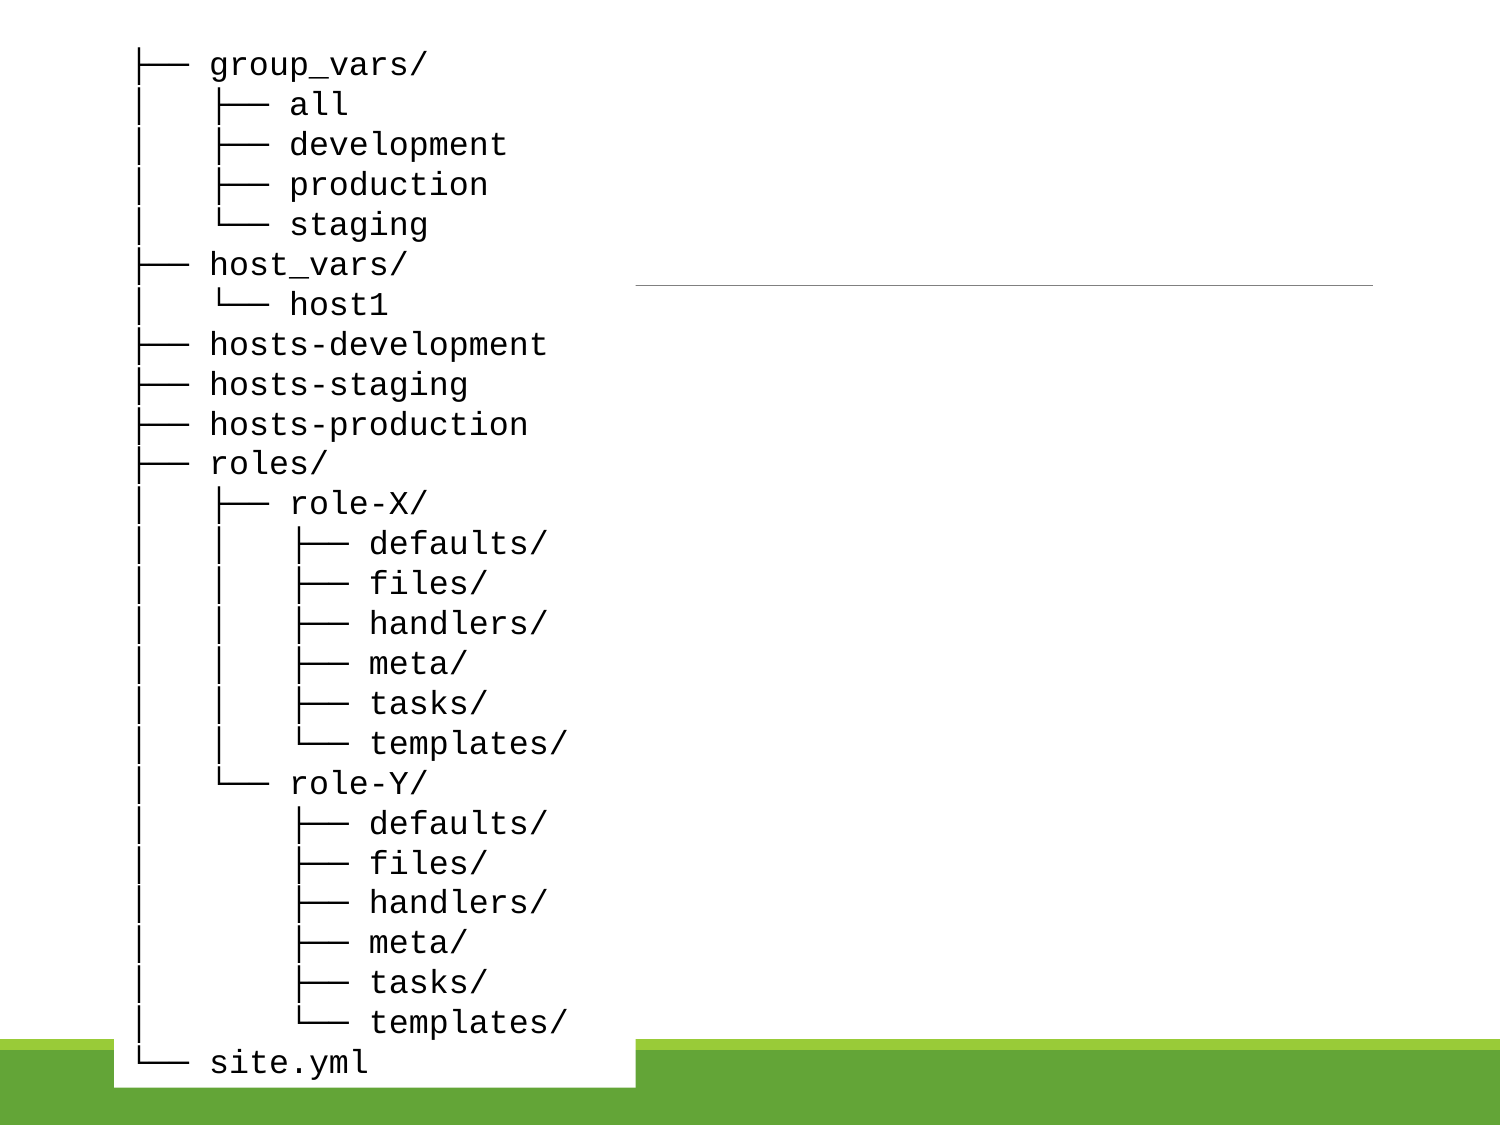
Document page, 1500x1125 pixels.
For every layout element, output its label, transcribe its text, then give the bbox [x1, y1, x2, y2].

text_box ├── group_vars/ │ ├── all │ ├── development │ ├── production │ └── staging ├── host_vars/ │ └── host1 ├── hosts-development ├── hosts-staging ├── hosts-production ├── roles/ │ ├── role-X/ │ │ ├── defaults/ │ │ ├── files/ │ │ ├── handlers/ │ │ ├── meta/ │ │ ├── tasks/ │ │ └── templates/ │ └── role-Y/ │ ├── defaults/ │ ├── files/ │ ├── handlers/ │ ├── meta/ │ ├── tasks/ │ └── templates/ └── site.yml [114, 34, 636, 1088]
